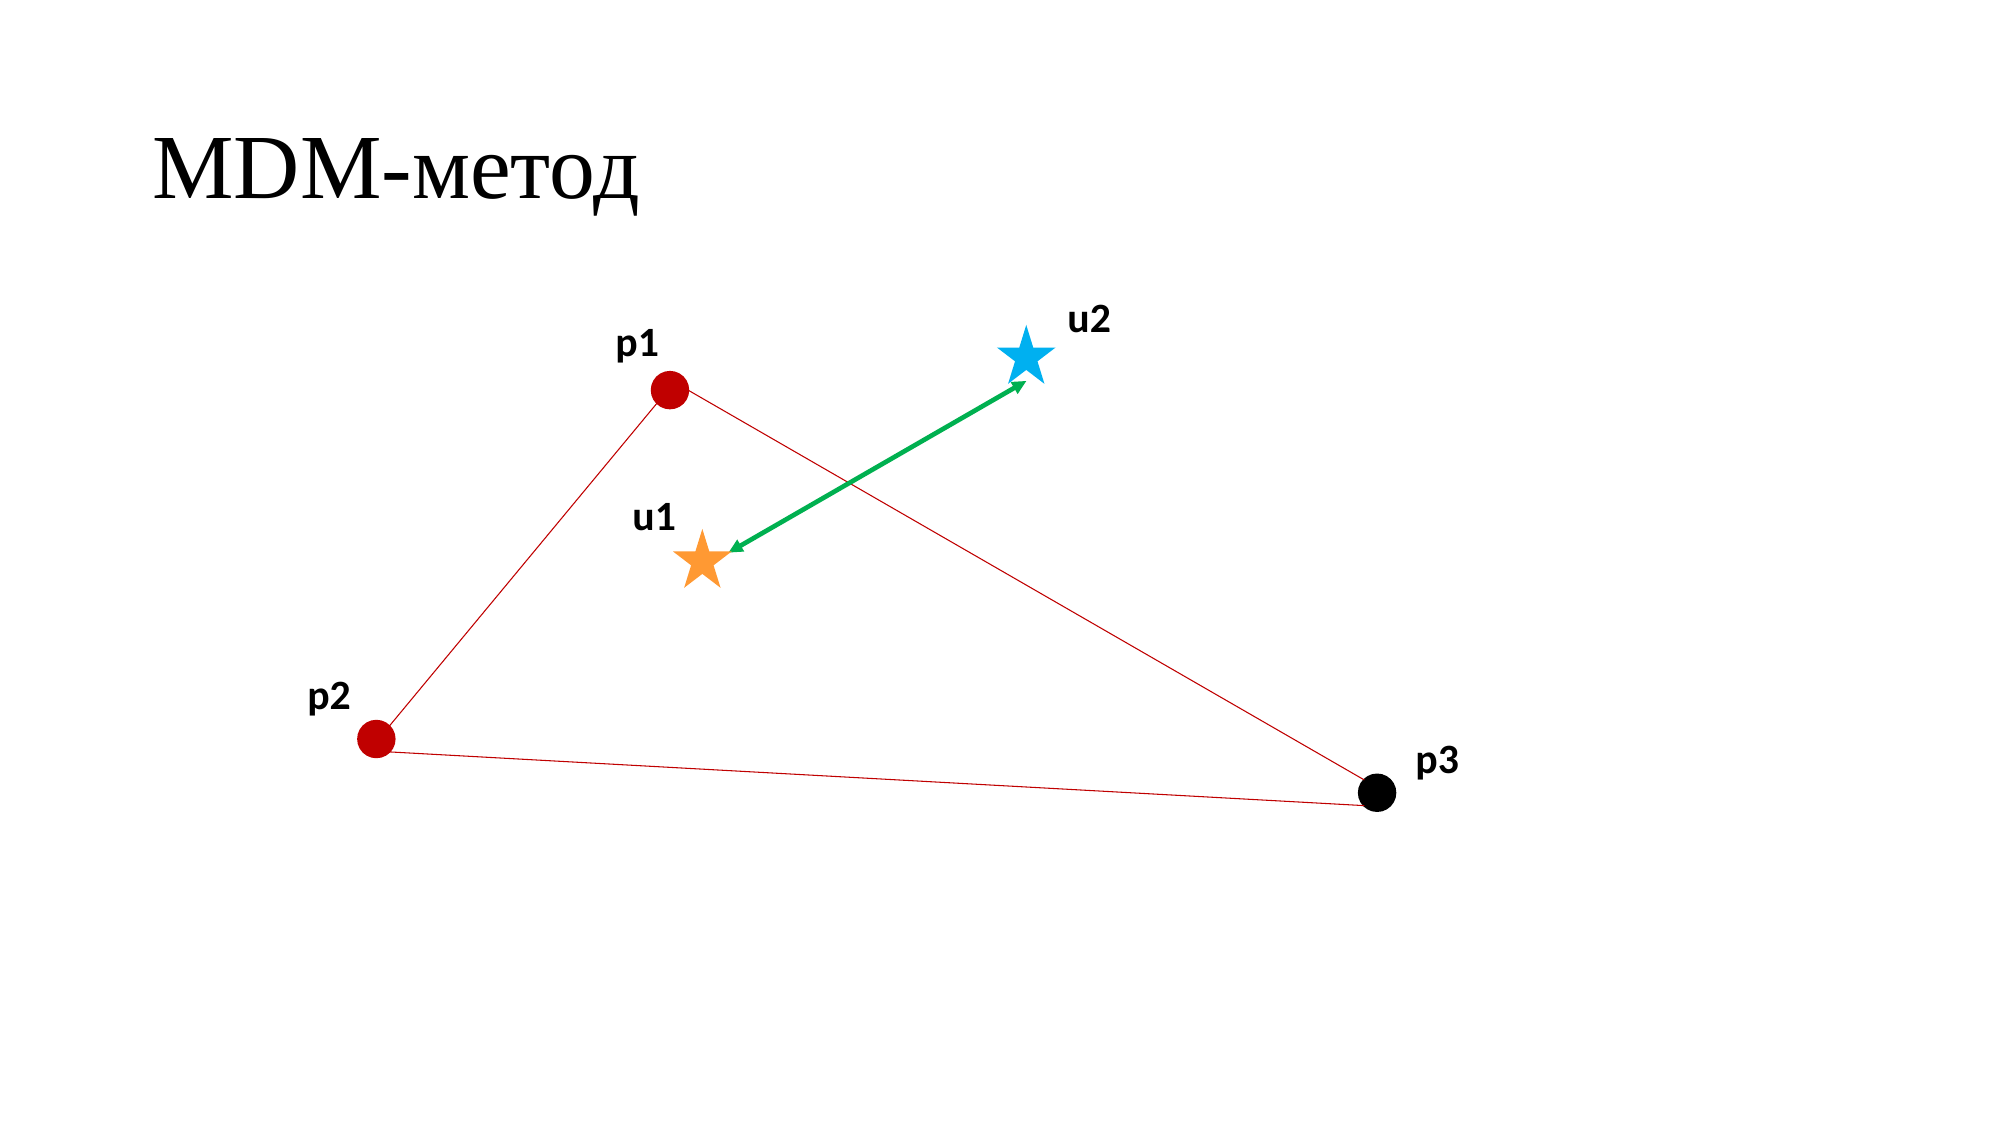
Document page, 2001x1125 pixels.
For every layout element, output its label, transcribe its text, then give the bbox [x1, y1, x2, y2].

text_box p2 [292, 660, 389, 726]
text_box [389, 402, 658, 727]
text_box u1 [658, 481, 688, 547]
text_box p3 [1400, 724, 1503, 790]
text_box [996, 324, 1055, 384]
text_box p1 [600, 306, 703, 372]
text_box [728, 381, 1010, 553]
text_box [389, 751, 1365, 806]
text_box [673, 551, 688, 563]
text_box u2 [1052, 283, 1155, 348]
text_box [684, 575, 688, 588]
title MDM-метод [137, 59, 1863, 278]
text_box [650, 372, 690, 410]
text_box [1364, 773, 1397, 812]
text_box [357, 726, 396, 759]
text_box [688, 390, 1365, 751]
